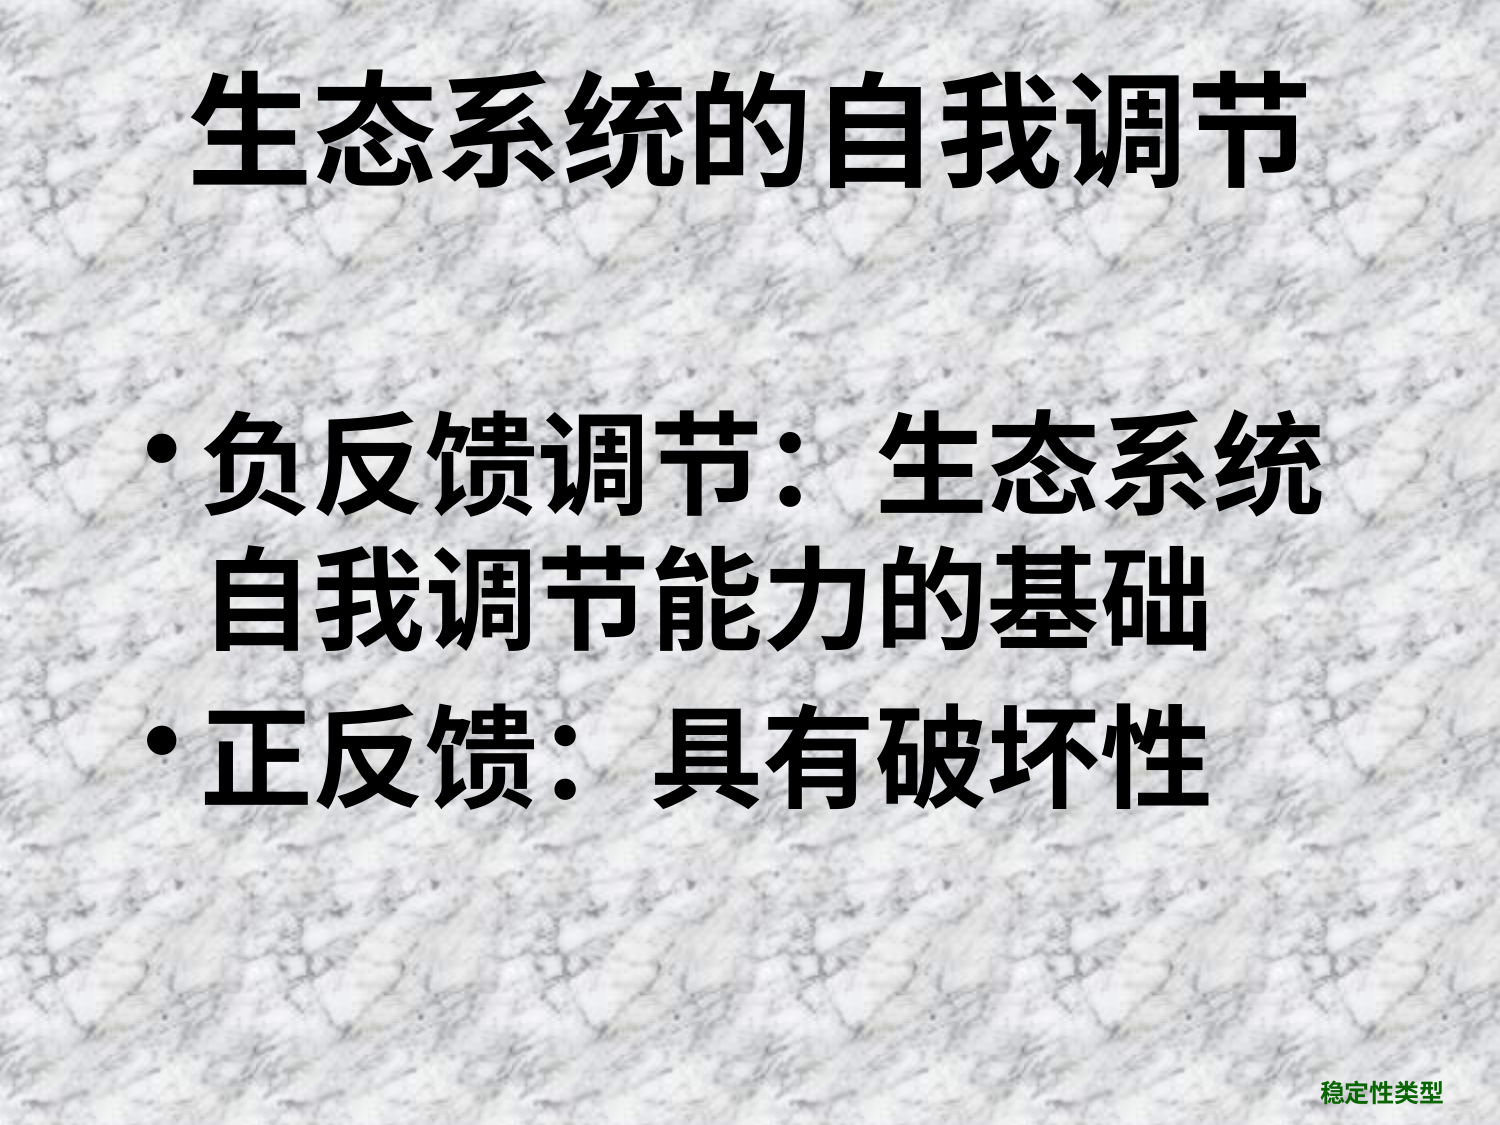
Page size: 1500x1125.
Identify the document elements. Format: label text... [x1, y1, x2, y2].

text_box 稳定性类型 [1305, 1070, 1500, 1115]
title 生态系统的自我调节 [75, 45, 1425, 233]
list 负反馈调节：生态系统自我调节能力的基础 正反馈：具有破坏性 [128, 386, 1392, 951]
picture [0, 0, 1500, 1125]
